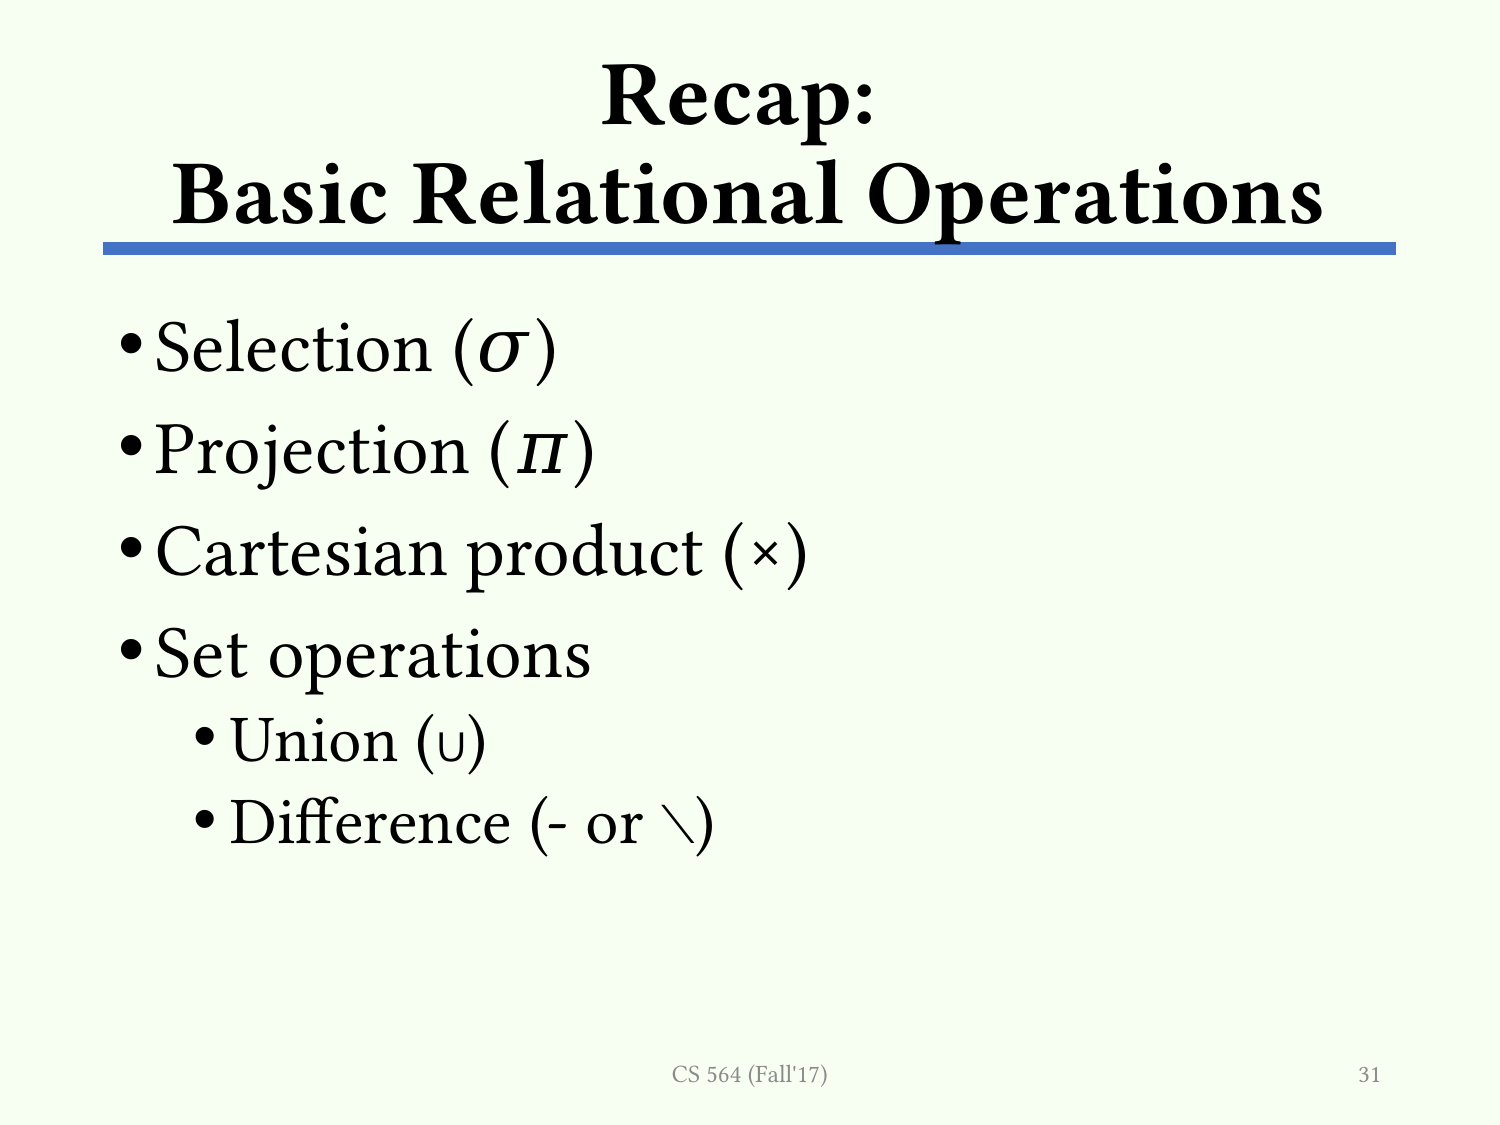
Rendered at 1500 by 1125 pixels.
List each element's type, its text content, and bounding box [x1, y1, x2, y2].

slide_number 31 [1059, 1042, 1397, 1103]
list Selection (𝜎) Projection (𝜋) Cartesian product (×) Set operations Union (∪) Difference (- or ∖) [103, 299, 1397, 1014]
footer CS 564 (Fall'17) [496, 1042, 1004, 1103]
title Recap: Basic Relational Operations [103, 35, 1397, 253]
